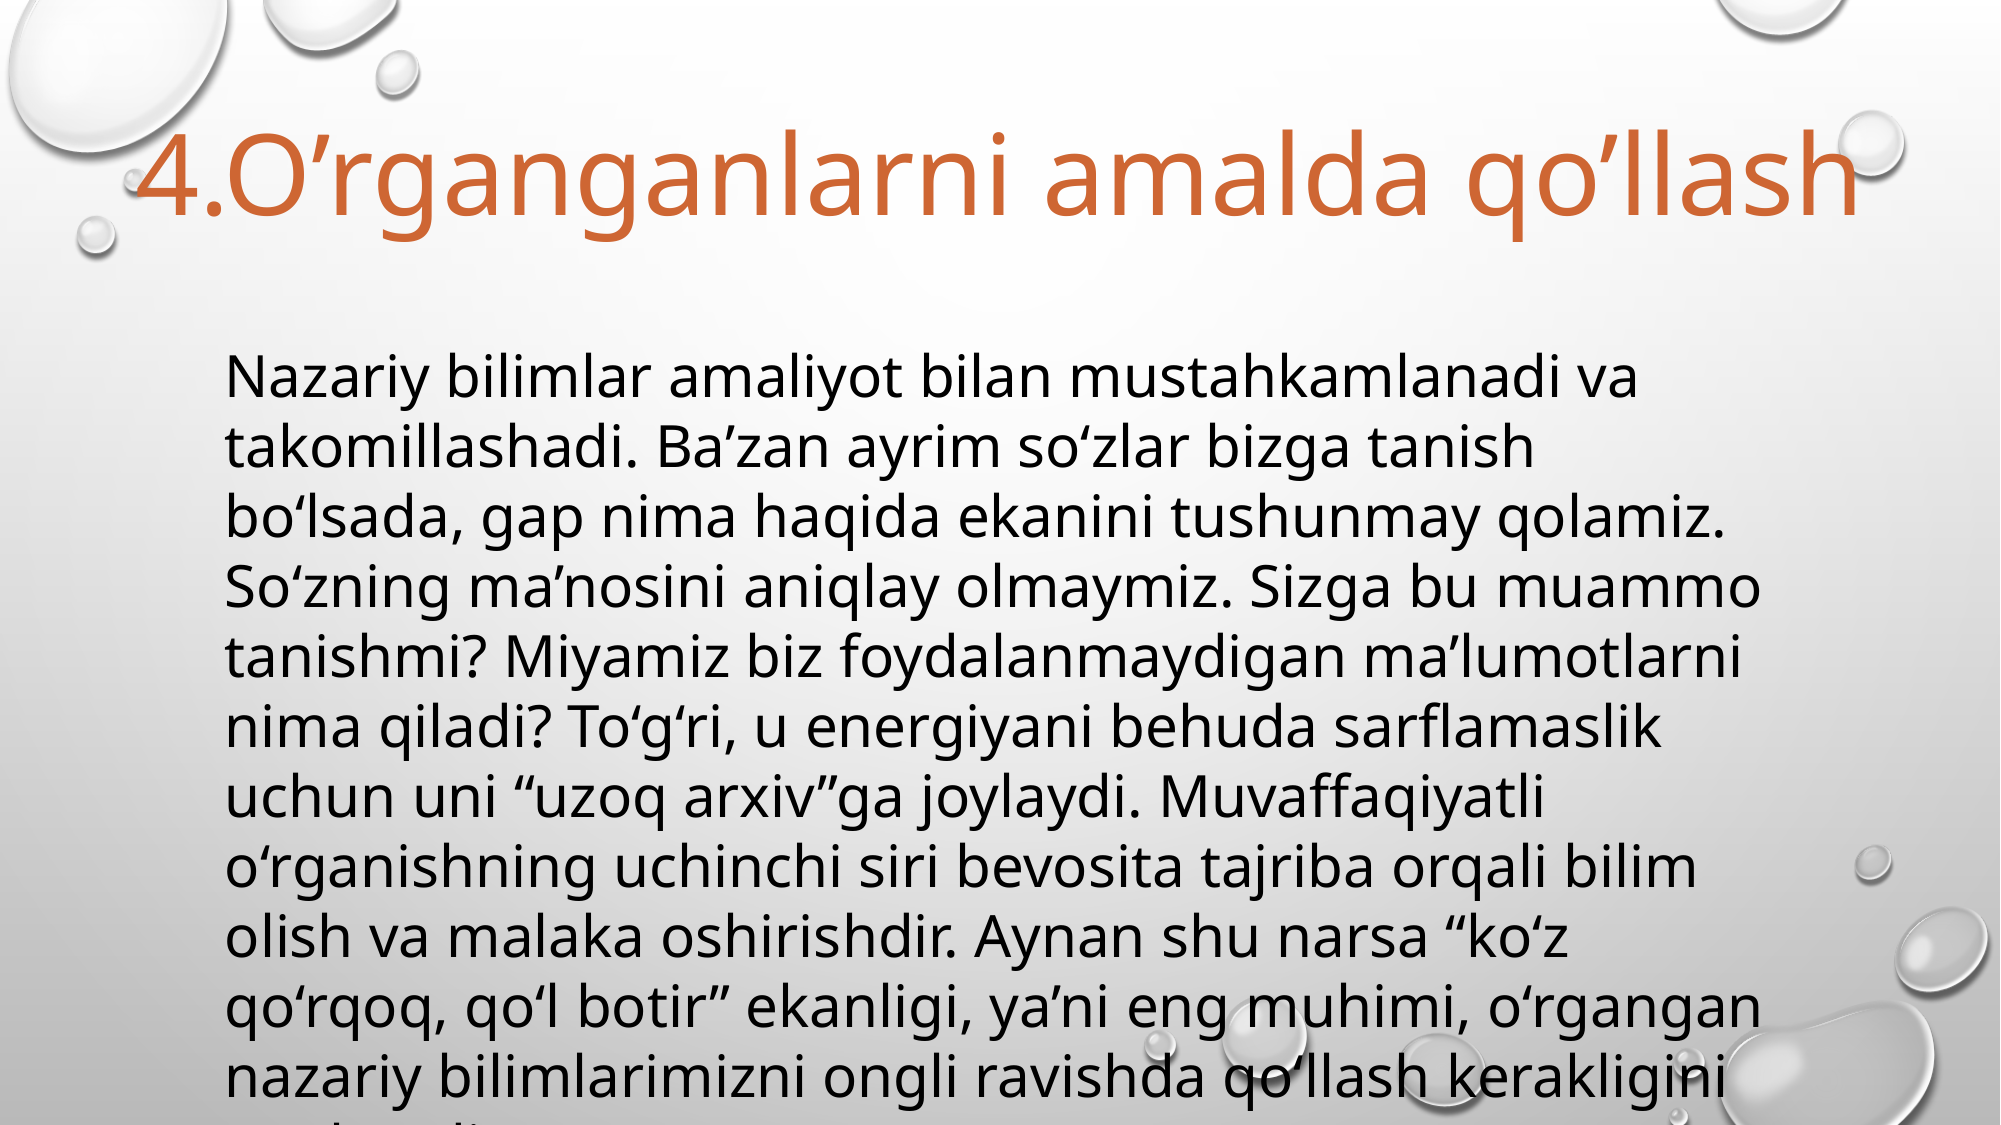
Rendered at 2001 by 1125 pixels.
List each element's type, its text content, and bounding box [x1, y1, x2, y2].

text_box Nazariy bilimlar amaliyot bilan mustahkamlanadi va takomillashadi. Ba’zan ayrim so‘zlar bizga tanish bo‘lsada, gap nima haqida ekanini tushunmay qolamiz. So‘zning ma’nosini aniqlay olmaymiz. Sizga bu muammo tanishmi? Miyamiz biz foydalanmaydigan ma’lumotlarni nima qiladi? To‘g‘ri, u energiyani behuda sarflamaslik uchun uni “uzoq arxiv”ga joylaydi. Muvaffaqiyatli o‘rganishning uchinchi siri bevosita tajriba orqali bilim olish va malaka oshirishdir. Aynan shu narsa “ko‘z qo‘rqoq, qo‘l botir” ekanligi, ya’ni eng muhimi, o‘rgangan nazariy bilimlarimizni ongli ravishda qo‘llash kerakligini anglatadi. [210, 332, 1790, 1125]
text_box 4.O’rganganlarni amalda qo’llash [120, 95, 1880, 245]
picture [0, 0, 2000, 1125]
